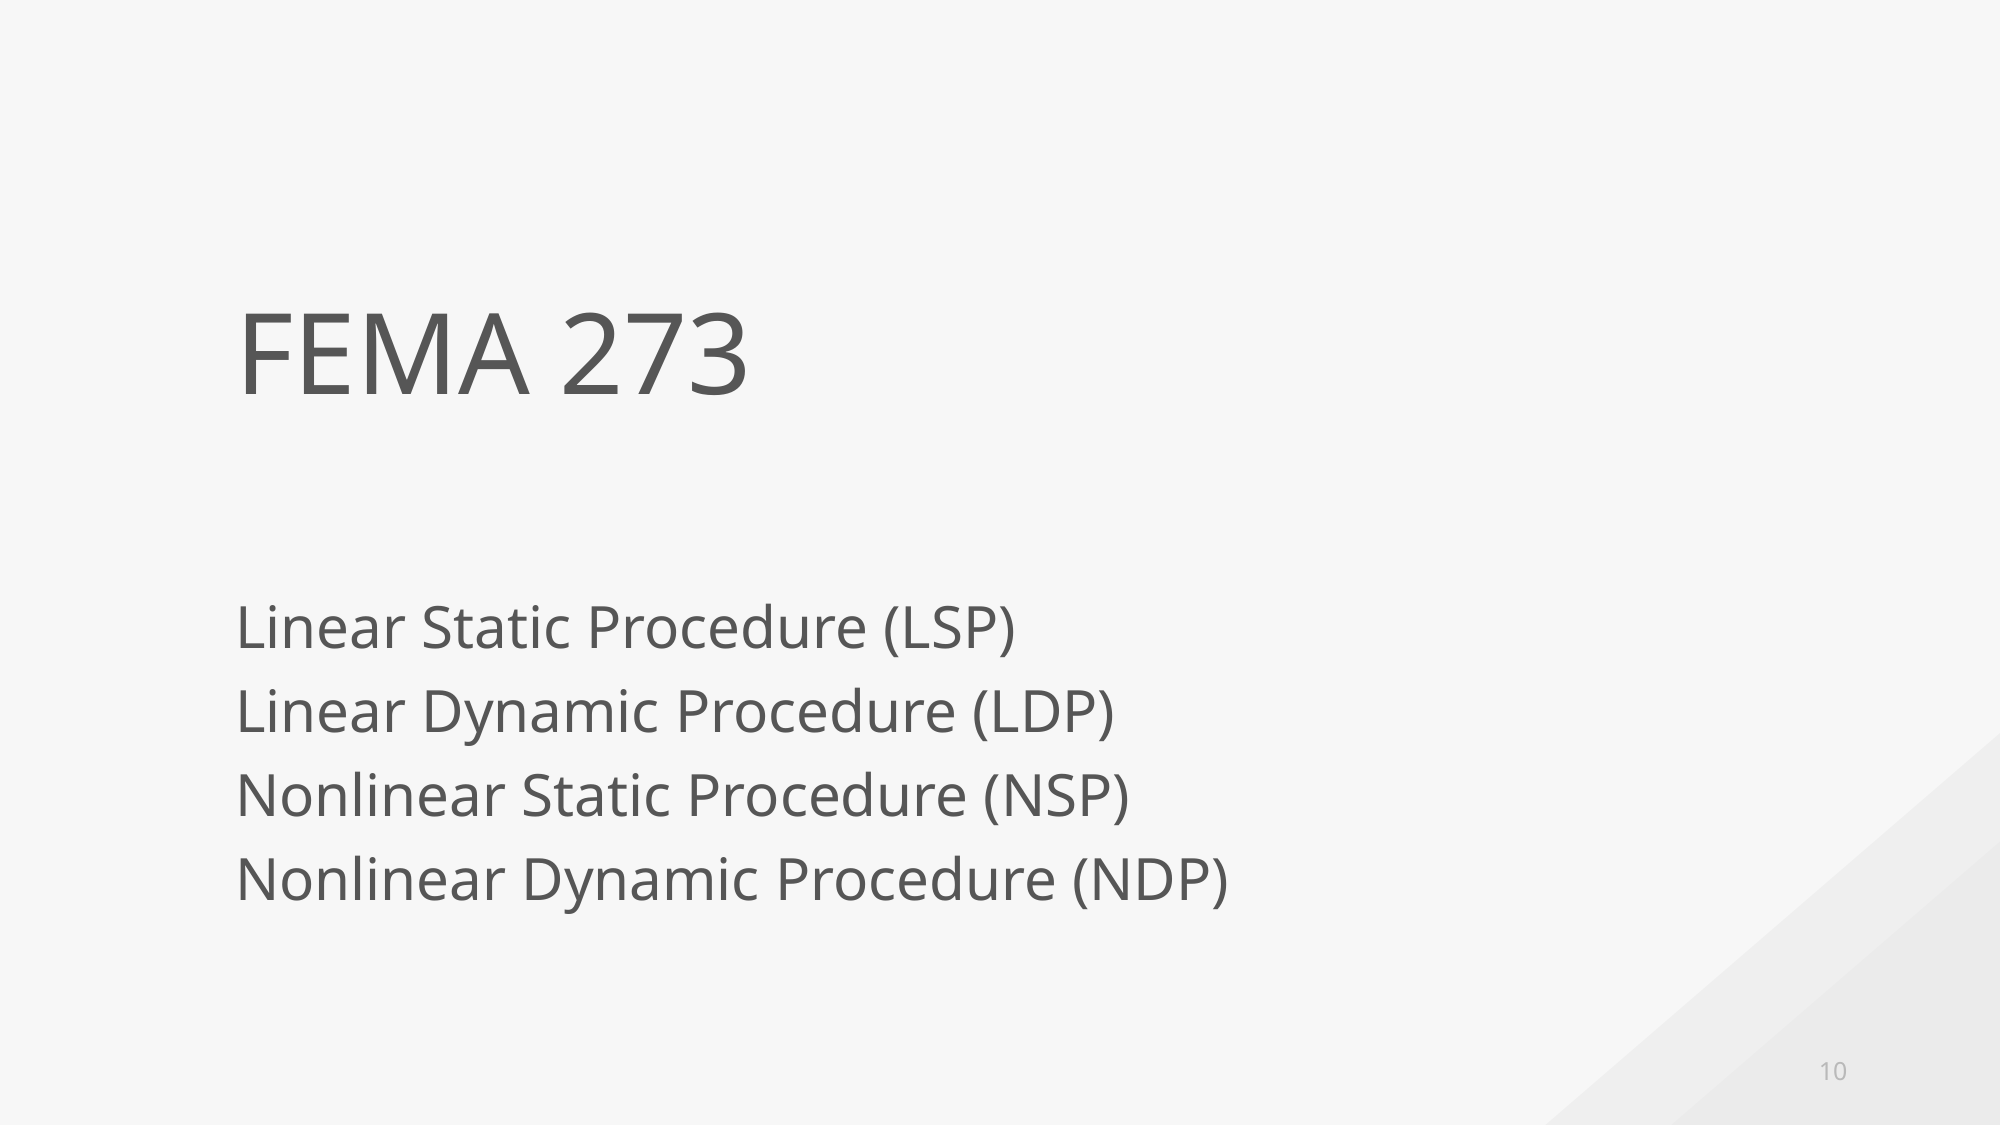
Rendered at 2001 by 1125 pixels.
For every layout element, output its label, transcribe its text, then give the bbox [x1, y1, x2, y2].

text_box FEMA 273 [235, 289, 1590, 427]
text_box Linear Static Procedure (LSP) Linear Dynamic Procedure (LDP) Nonlinear Static Procedure (NSP) Nonlinear Dynamic Procedure (NDP) [235, 569, 1419, 920]
slide_number 10 [1412, 1042, 1863, 1103]
